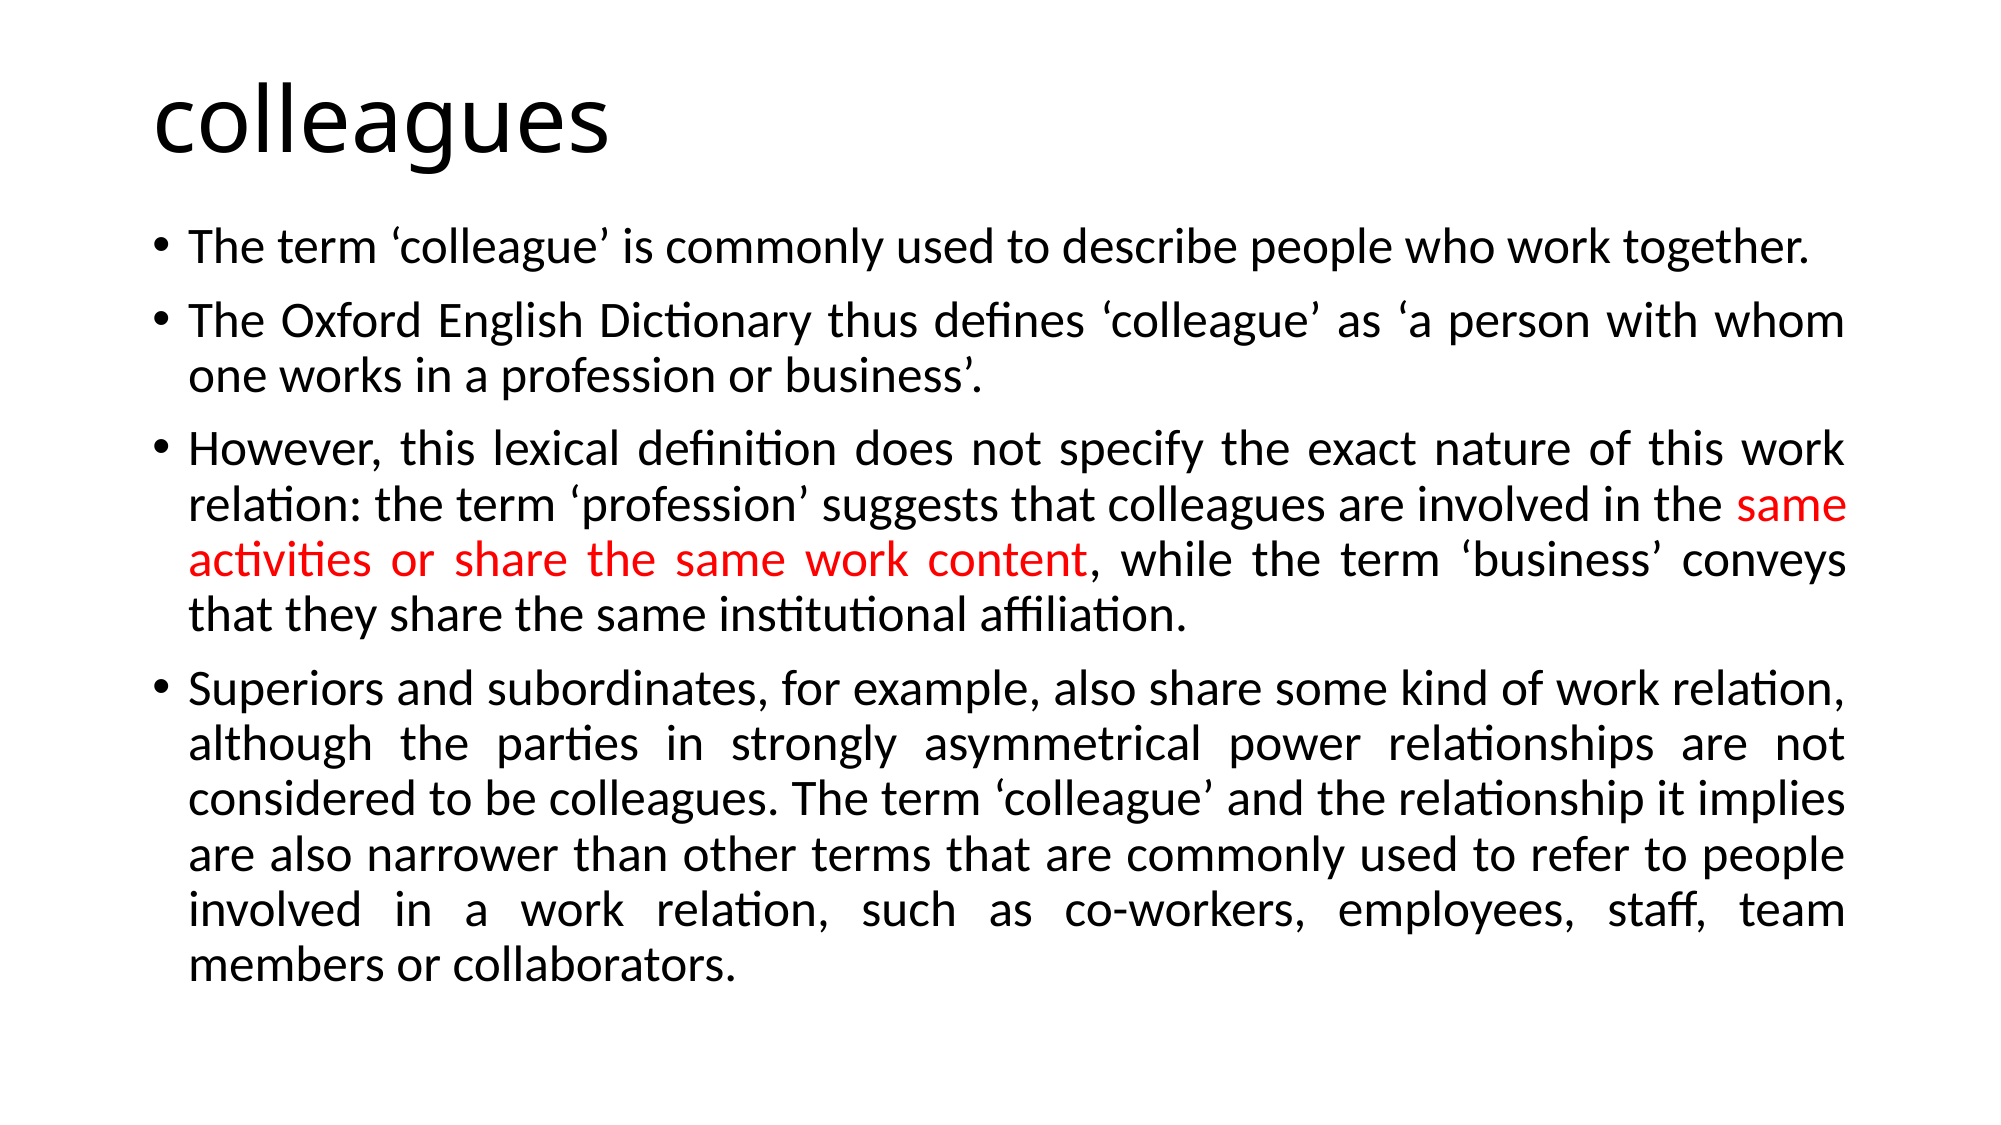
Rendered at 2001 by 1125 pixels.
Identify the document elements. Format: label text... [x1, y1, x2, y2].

list The term ‘colleague’ is commonly used to describe people who work together. The Oxford English Dictionary thus defines ‘colleague’ as ‘a person with whom one works in a profession or business’. However, this lexical definition does not specify the exact nature of this work relation: the term ‘profession’ suggests that colleagues are involved in the same activities or share the same work content, while the term ‘business’ conveys that they share the same institutional affiliation. Superiors and subordinates, for example, also share some kind of work relation, although the parties in strongly asymmetrical power relationships are not considered to be colleagues. The term ‘colleague’ and the relationship it implies are also narrower than other terms that are commonly used to refer to people involved in a work relation, such as co-workers, employees, staff, team members or collaborators. [137, 211, 1863, 1018]
title colleagues [137, 59, 1863, 187]
